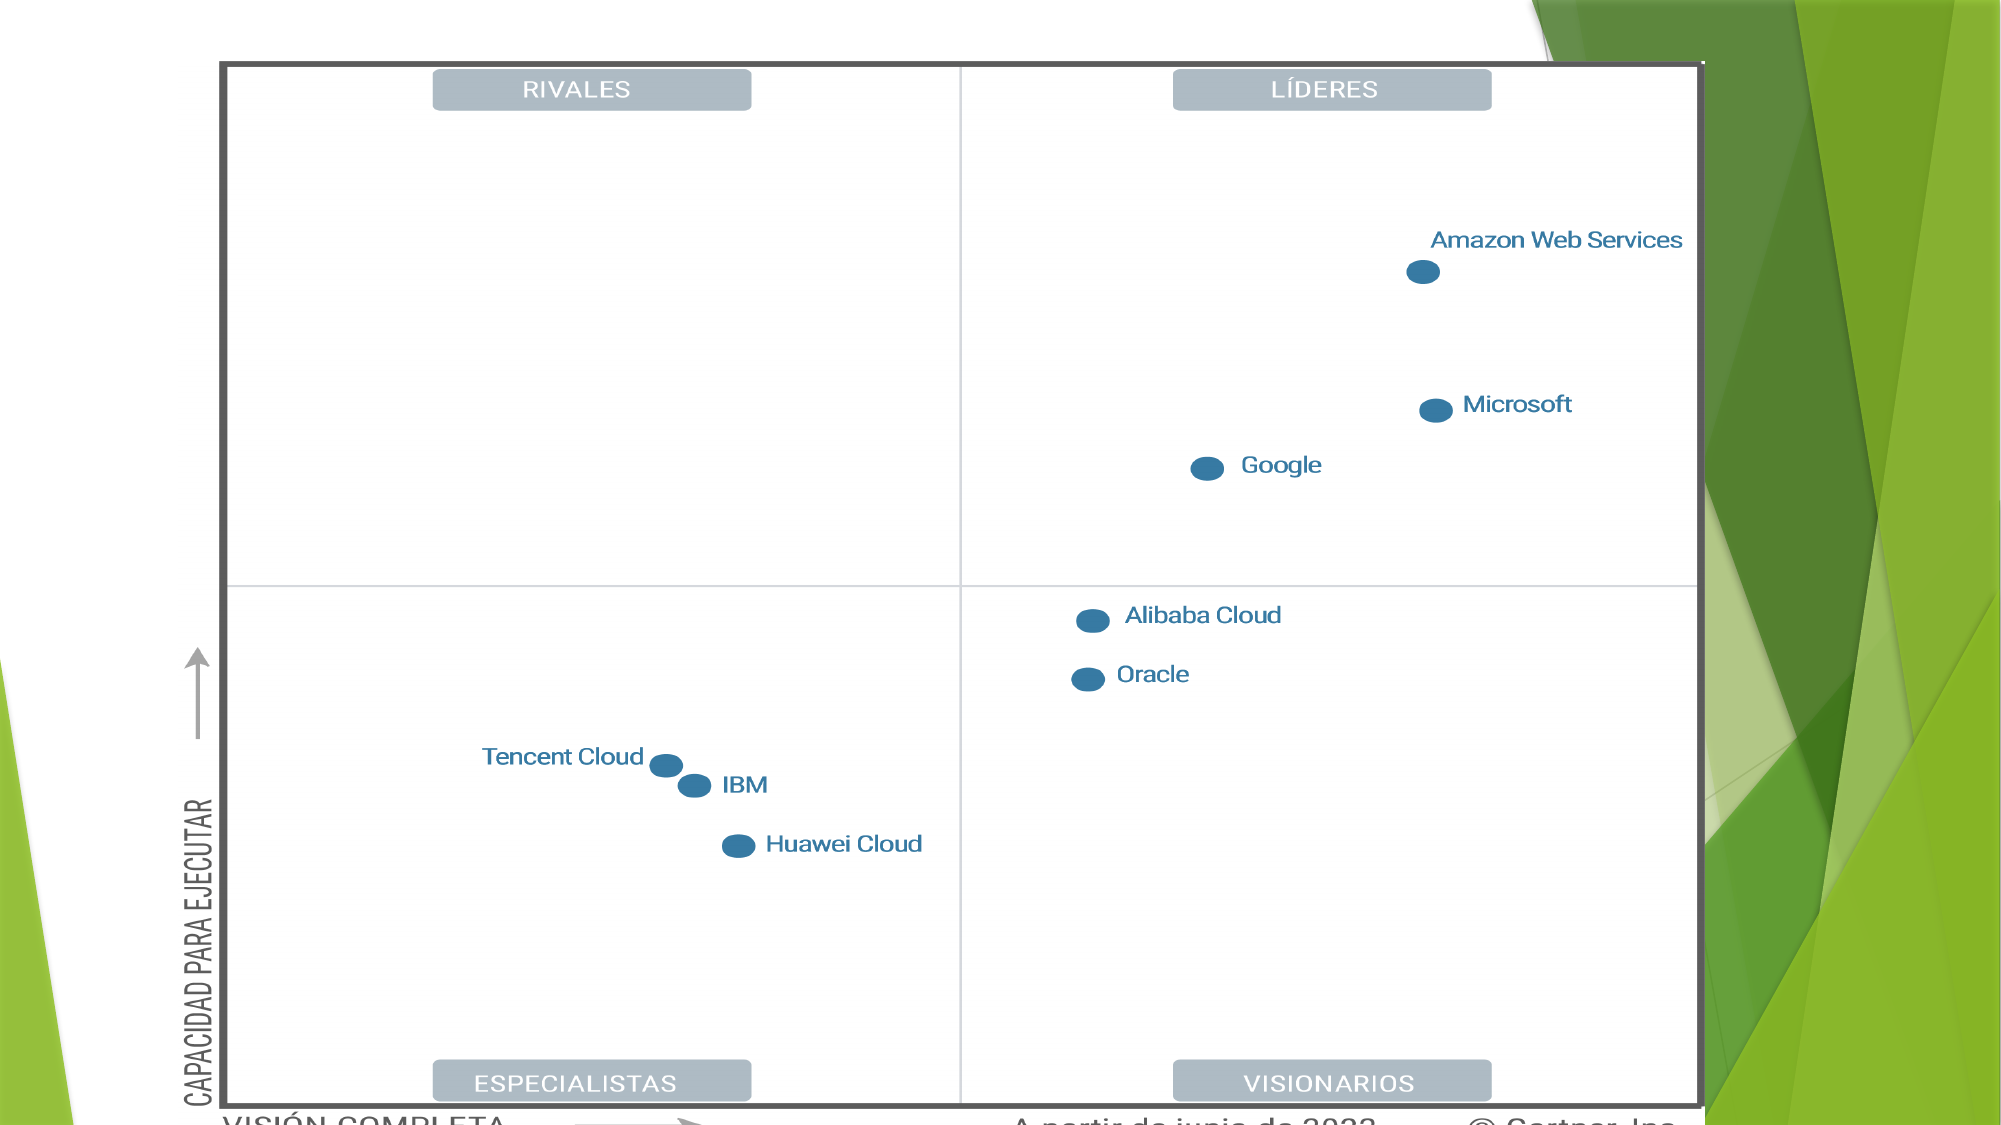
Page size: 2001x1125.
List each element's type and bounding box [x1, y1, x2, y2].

list [178, 60, 1706, 1125]
